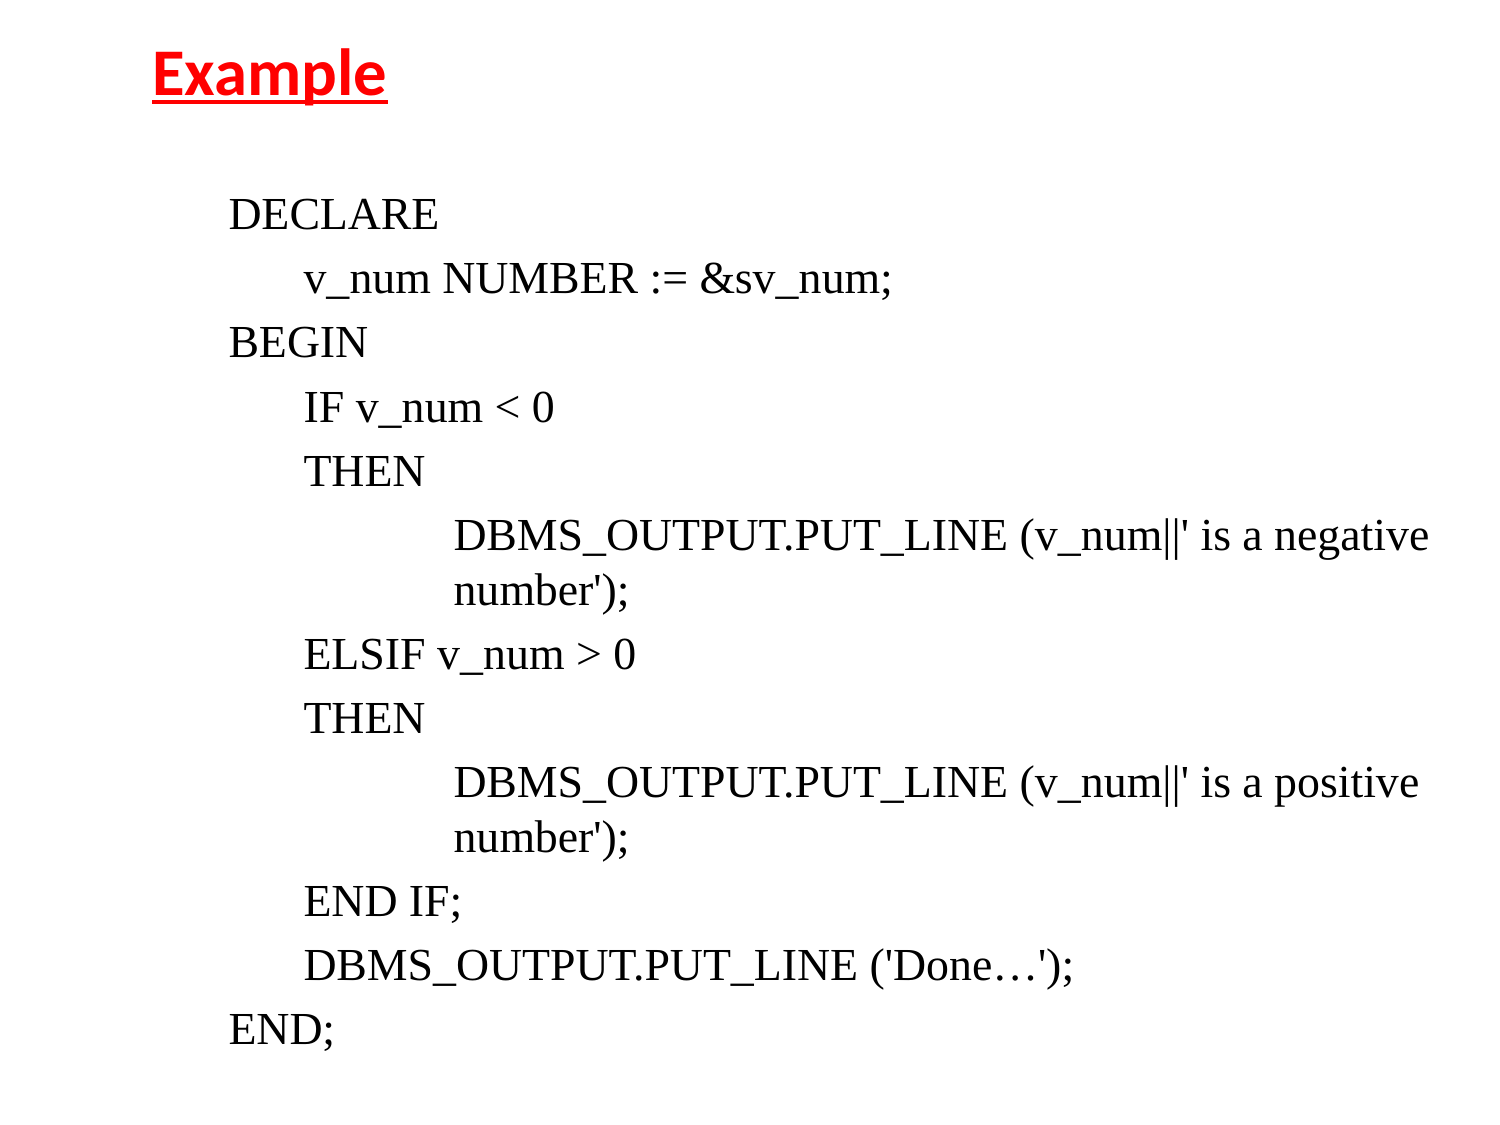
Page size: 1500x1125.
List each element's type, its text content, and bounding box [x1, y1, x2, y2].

subtitle DECLARE v_num NUMBER := &sv_num; BEGIN IF v_num < 0 THEN DBMS_OUTPUT.PUT_LINE (v_num||' is a negative number'); ELSIF v_num > 0 THEN DBMS_OUTPUT.PUT_LINE (v_num||' is a positive number'); END IF; DBMS_OUTPUT.PUT_LINE ('Done…'); END; [50, 112, 1450, 1075]
title Example [137, 0, 1450, 112]
